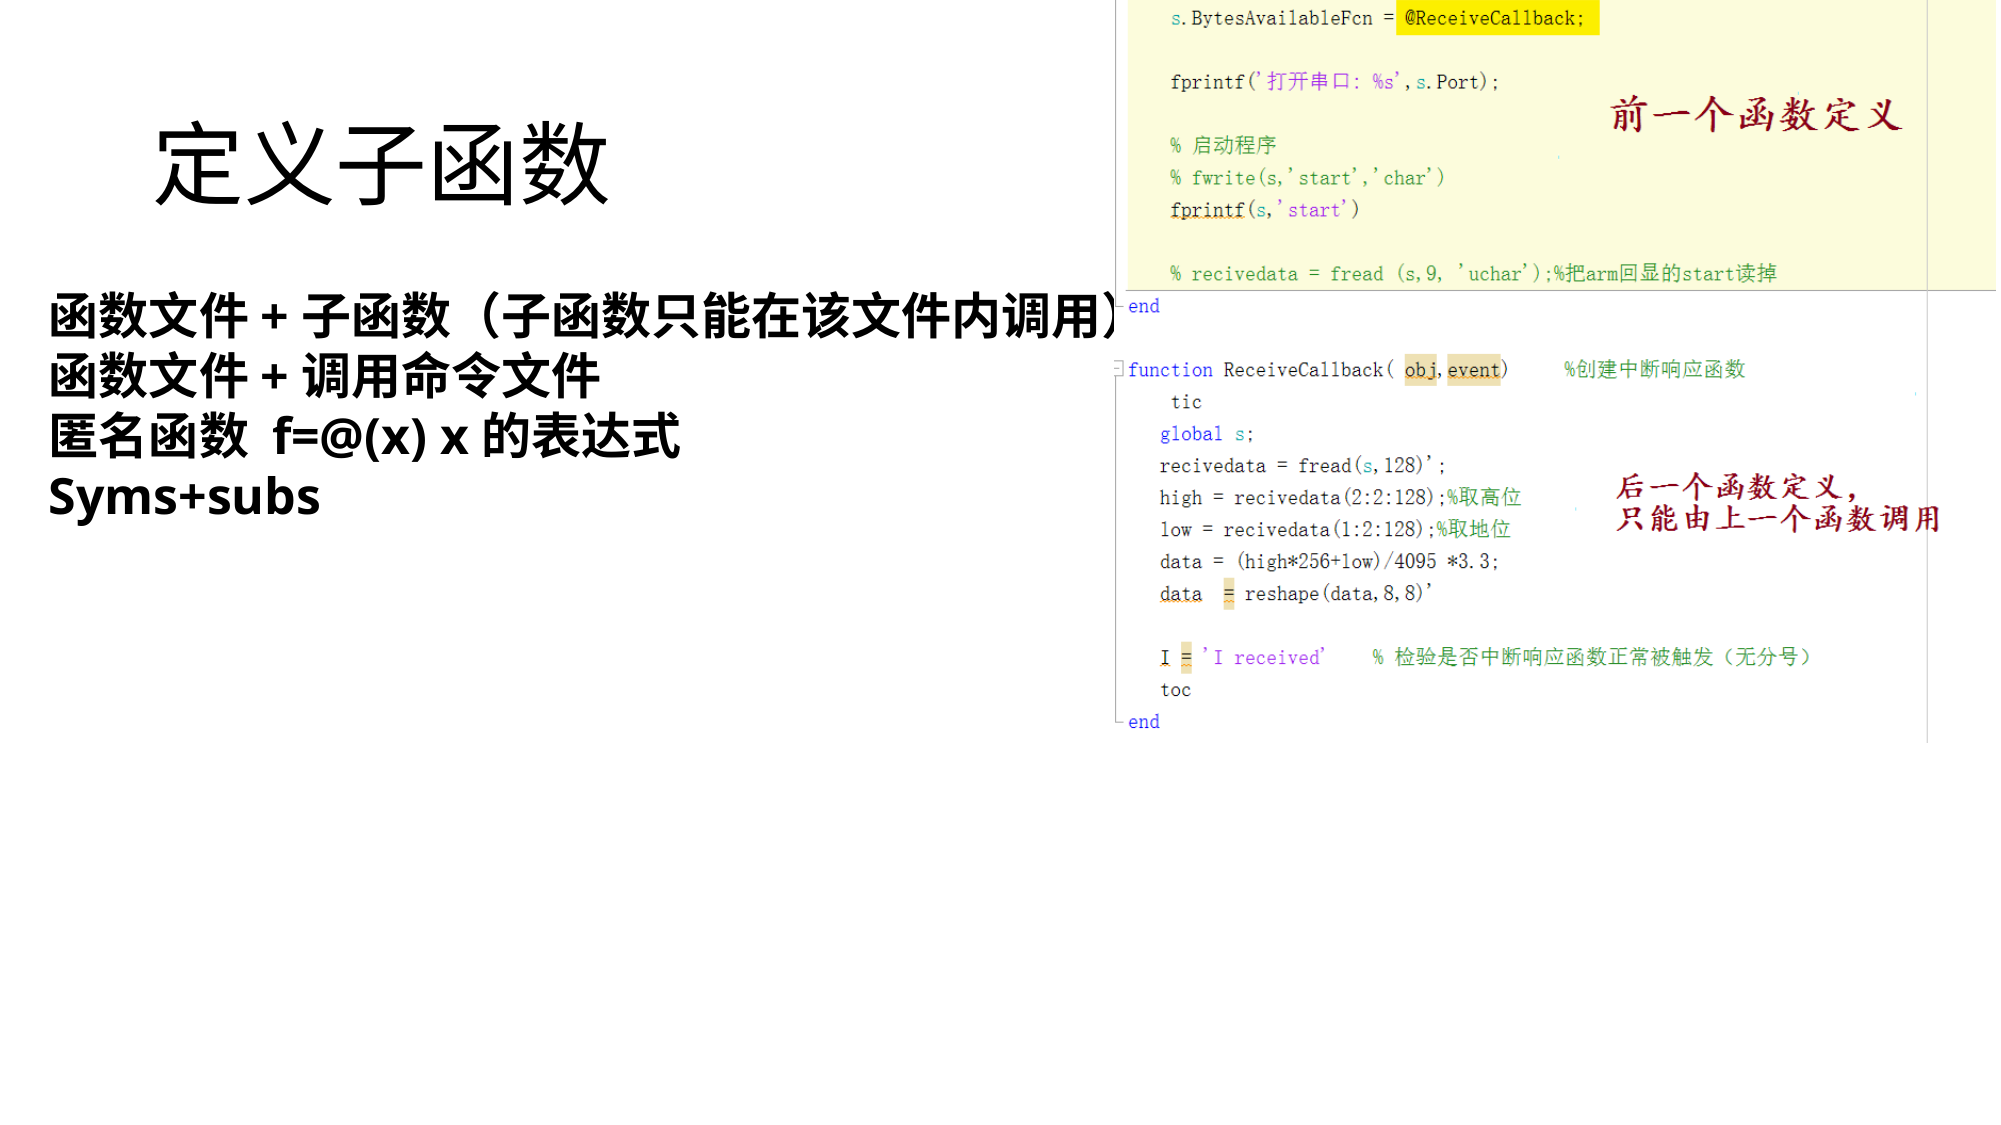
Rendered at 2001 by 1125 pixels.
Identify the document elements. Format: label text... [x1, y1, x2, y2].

text_box 函数文件+子函数（子函数只能在该文件内调用） 函数文件+调用命令文件 匿名函数 f=@(x) x的表达式 Syms+subs [34, 277, 1114, 532]
title 定义子函数 [137, 59, 1114, 277]
picture [1114, 0, 1996, 743]
